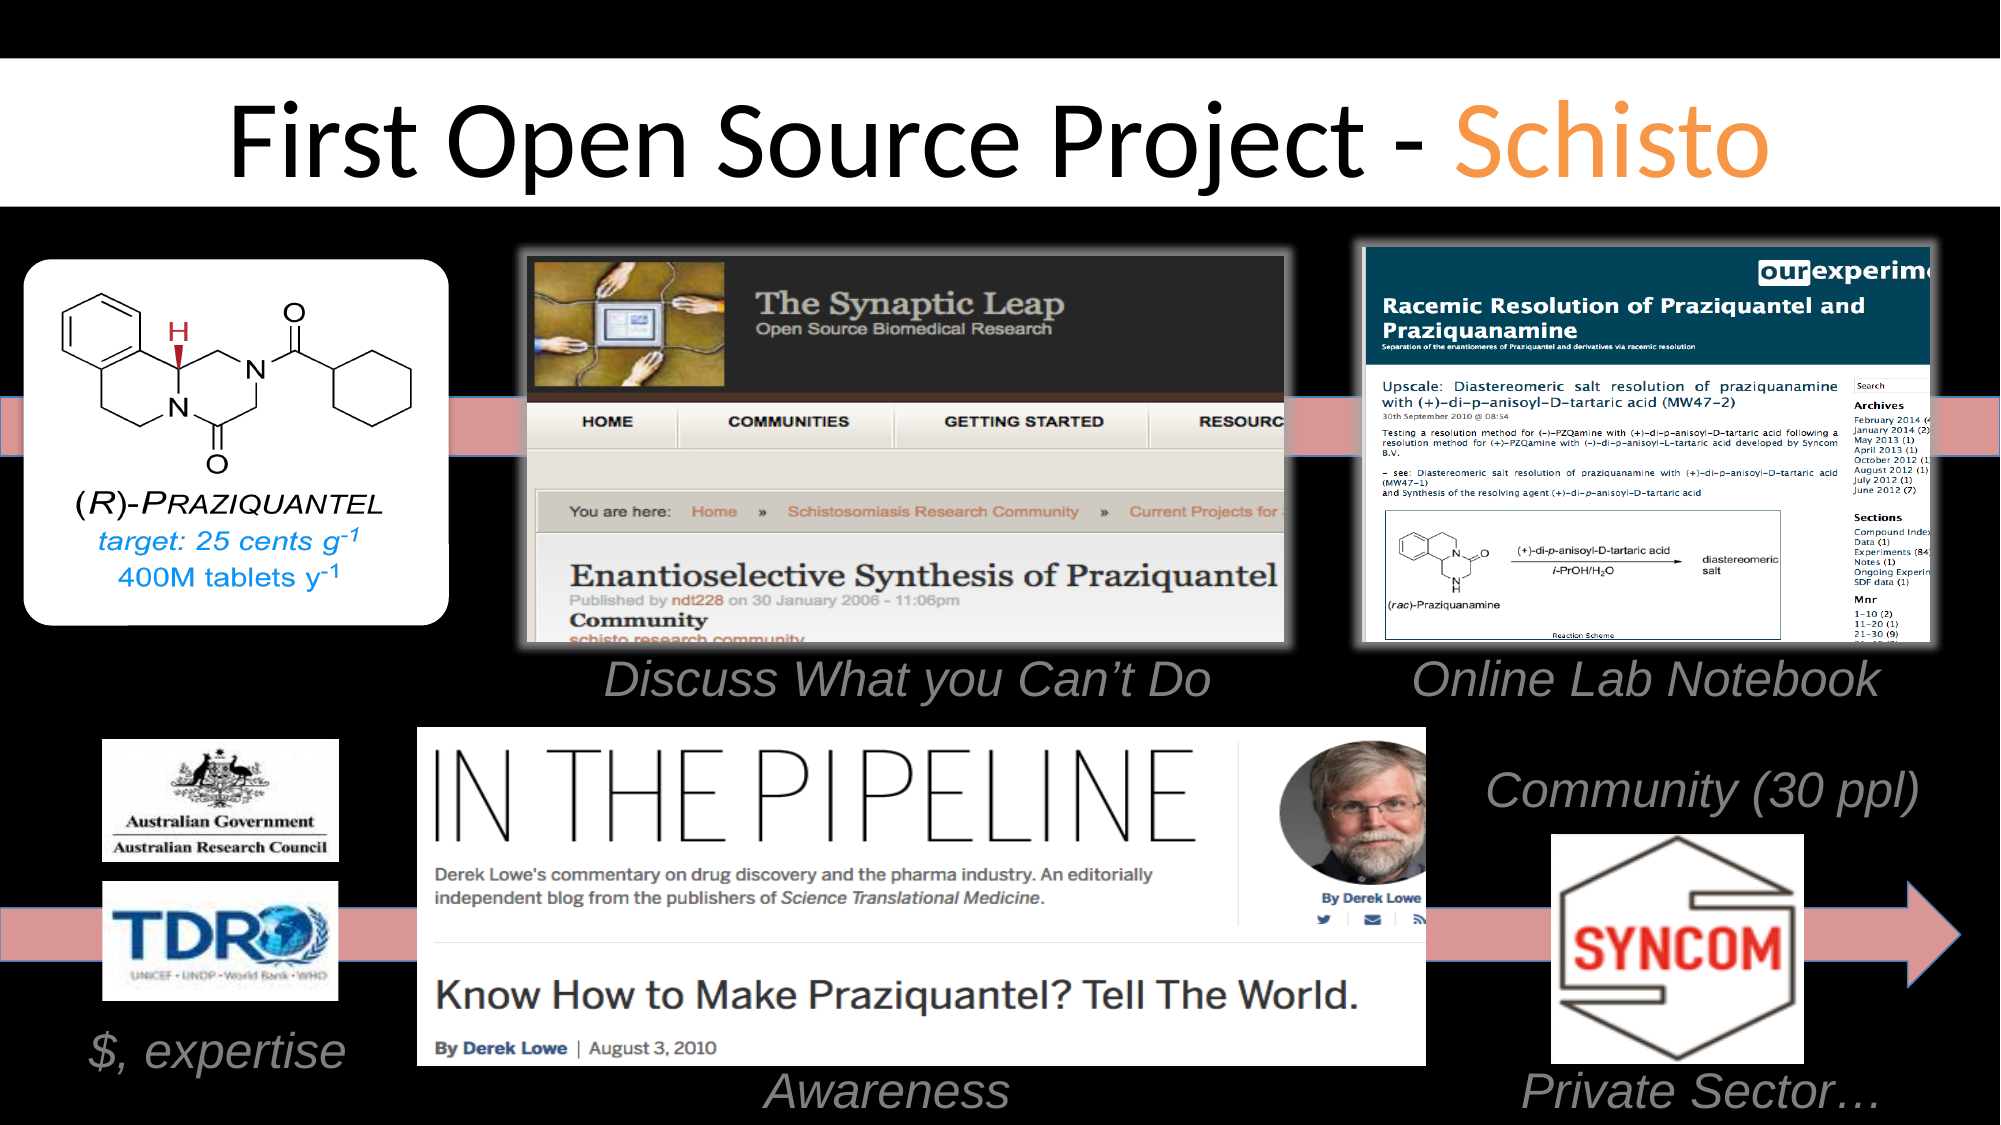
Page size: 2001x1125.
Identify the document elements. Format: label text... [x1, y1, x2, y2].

picture [1687, 303, 1698, 313]
picture [1533, 327, 1538, 337]
text_box Awareness [749, 1074, 1026, 1125]
picture [1361, 247, 1930, 642]
text_box [0, 396, 18, 457]
picture [1550, 833, 1804, 1064]
picture [1441, 303, 1453, 312]
picture [1597, 345, 1612, 349]
picture [1414, 303, 1424, 313]
picture [101, 739, 339, 862]
picture [1508, 303, 1518, 313]
picture [1535, 303, 1548, 313]
picture [1846, 266, 1861, 284]
text_box Private Sector… [1506, 1050, 1900, 1125]
picture [1606, 303, 1618, 312]
picture [1399, 327, 1407, 337]
picture [1822, 303, 1833, 313]
picture [1558, 303, 1570, 313]
picture [1490, 327, 1501, 337]
text_box First Open Source Project - Schisto [0, 58, 2000, 207]
picture [1426, 303, 1437, 313]
picture [1768, 303, 1780, 312]
picture [1444, 327, 1456, 341]
picture [1792, 303, 1803, 313]
text_box $, expertise [74, 1011, 363, 1087]
picture [1722, 303, 1735, 316]
picture [1882, 266, 1890, 278]
picture [1565, 327, 1576, 338]
picture [1423, 327, 1434, 337]
text_box Community (30 ppl) [1470, 749, 1937, 825]
picture [1830, 267, 1842, 278]
picture [1460, 327, 1466, 338]
picture [417, 727, 1426, 1066]
picture [1837, 303, 1848, 312]
picture [1492, 299, 1504, 312]
picture [1454, 303, 1459, 312]
picture [1739, 303, 1750, 313]
text_box [454, 396, 513, 457]
picture [1573, 301, 1580, 313]
picture [1864, 266, 1877, 278]
picture [1519, 327, 1532, 337]
picture [1505, 327, 1516, 338]
text_box [1808, 880, 1962, 989]
picture [1476, 327, 1487, 338]
picture [1852, 298, 1863, 313]
text_box [0, 907, 96, 962]
picture [54, 287, 418, 598]
picture [1408, 327, 1420, 338]
picture [1550, 327, 1562, 337]
picture [1385, 299, 1396, 312]
text_box [1298, 396, 1348, 457]
picture [1471, 303, 1481, 313]
picture [1783, 301, 1791, 313]
picture [1893, 261, 1897, 279]
picture [1813, 266, 1827, 279]
picture [1701, 303, 1712, 312]
picture [1385, 323, 1396, 337]
text_box Discuss What you Can’t Do [588, 651, 1227, 714]
text_box [1429, 907, 1545, 962]
picture [1629, 303, 1642, 313]
text_box [22, 258, 450, 627]
picture [527, 255, 1284, 642]
picture [1542, 323, 1546, 337]
picture [1467, 327, 1472, 337]
picture [1590, 303, 1603, 313]
text_box [1943, 396, 2000, 457]
text_box [344, 907, 411, 962]
picture [1400, 303, 1411, 313]
picture [1902, 266, 1924, 279]
picture [1662, 299, 1685, 312]
picture [1754, 303, 1765, 313]
picture [1643, 298, 1653, 312]
picture [1759, 261, 1810, 285]
picture [1522, 303, 1532, 313]
picture [101, 881, 339, 1001]
text_box Online Lab Notebook [1396, 651, 1896, 714]
